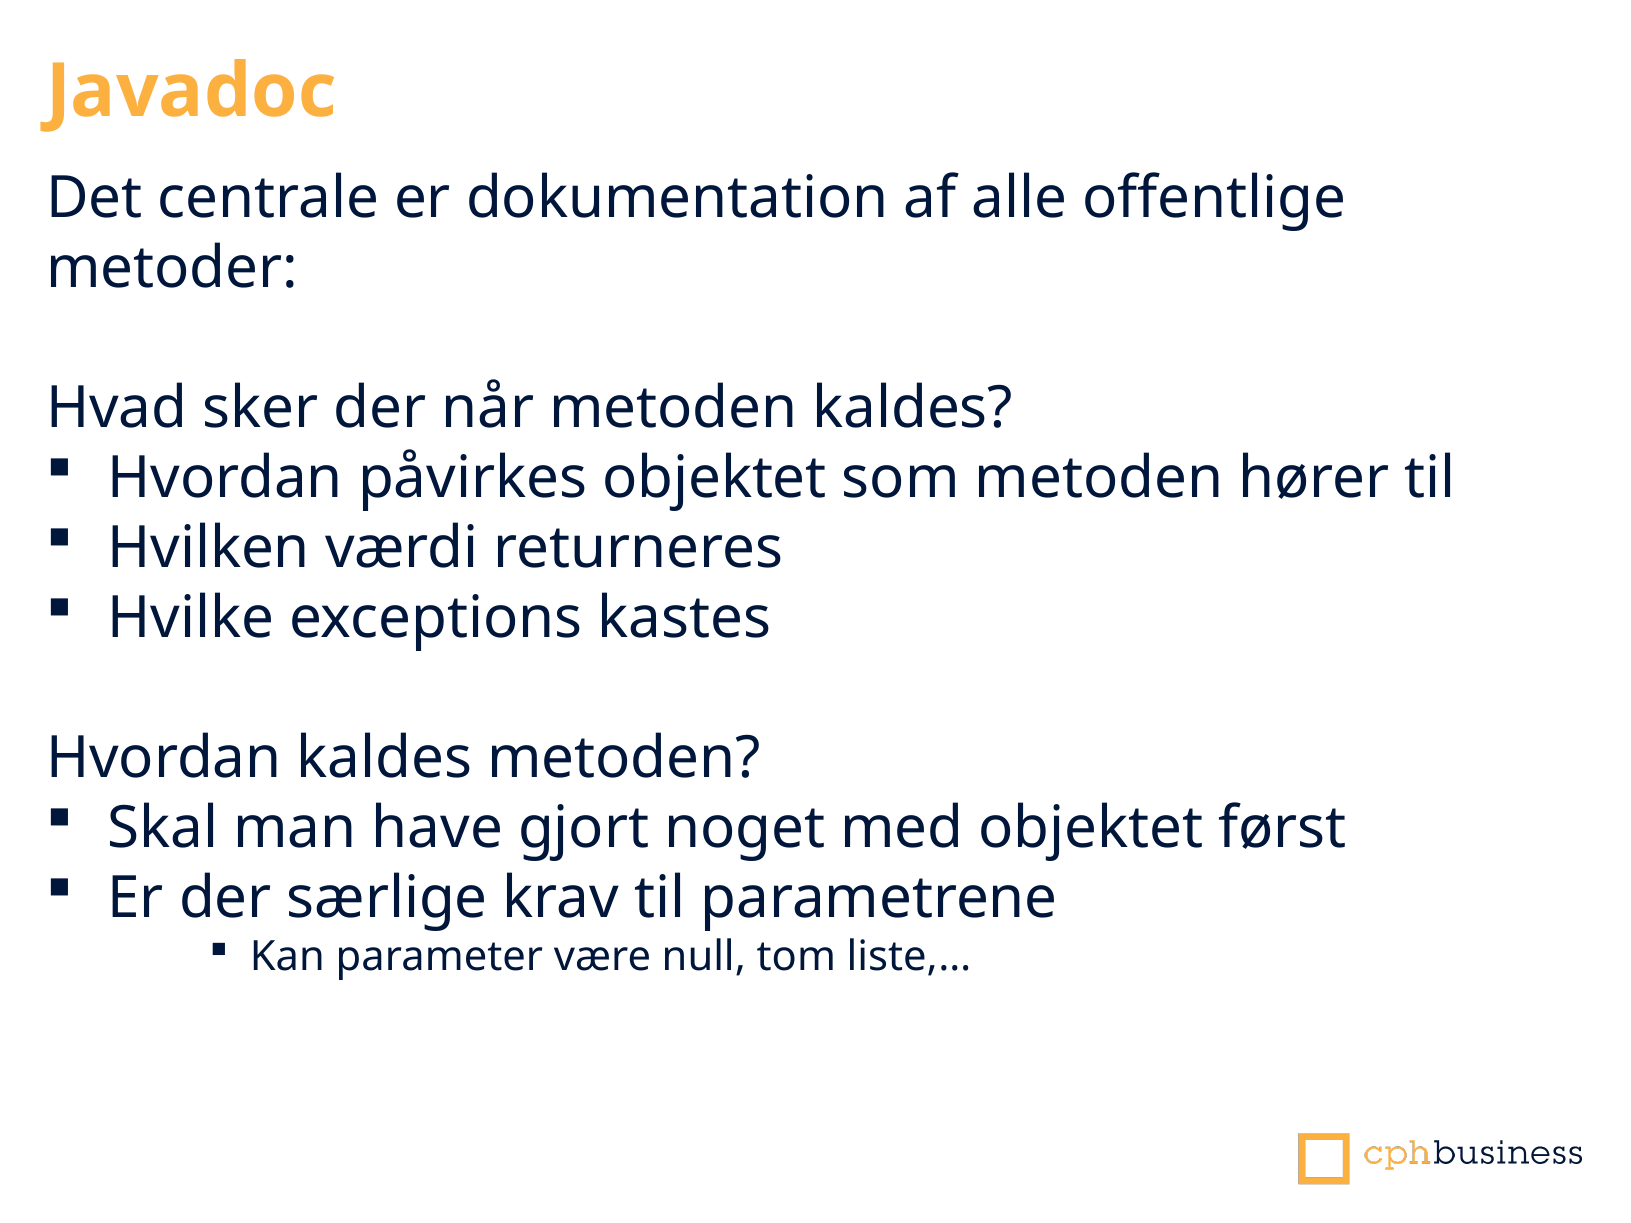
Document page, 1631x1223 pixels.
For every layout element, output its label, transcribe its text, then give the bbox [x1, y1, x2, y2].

list Javadoc [31, 33, 1607, 137]
list Det centrale er dokumentation af alle offentlige metoder: Hvad sker der når metoden kaldes? Hvordan påvirkes objektet som metoden hører til Hvilken værdi returneres Hvilke exceptions kastes Hvordan kaldes metoden? Skal man have gjort noget med objektet først Er der særlige krav til parametrene Kan parameter være null, tom liste,… [31, 152, 1607, 1126]
picture [1247, 1082, 1631, 1223]
